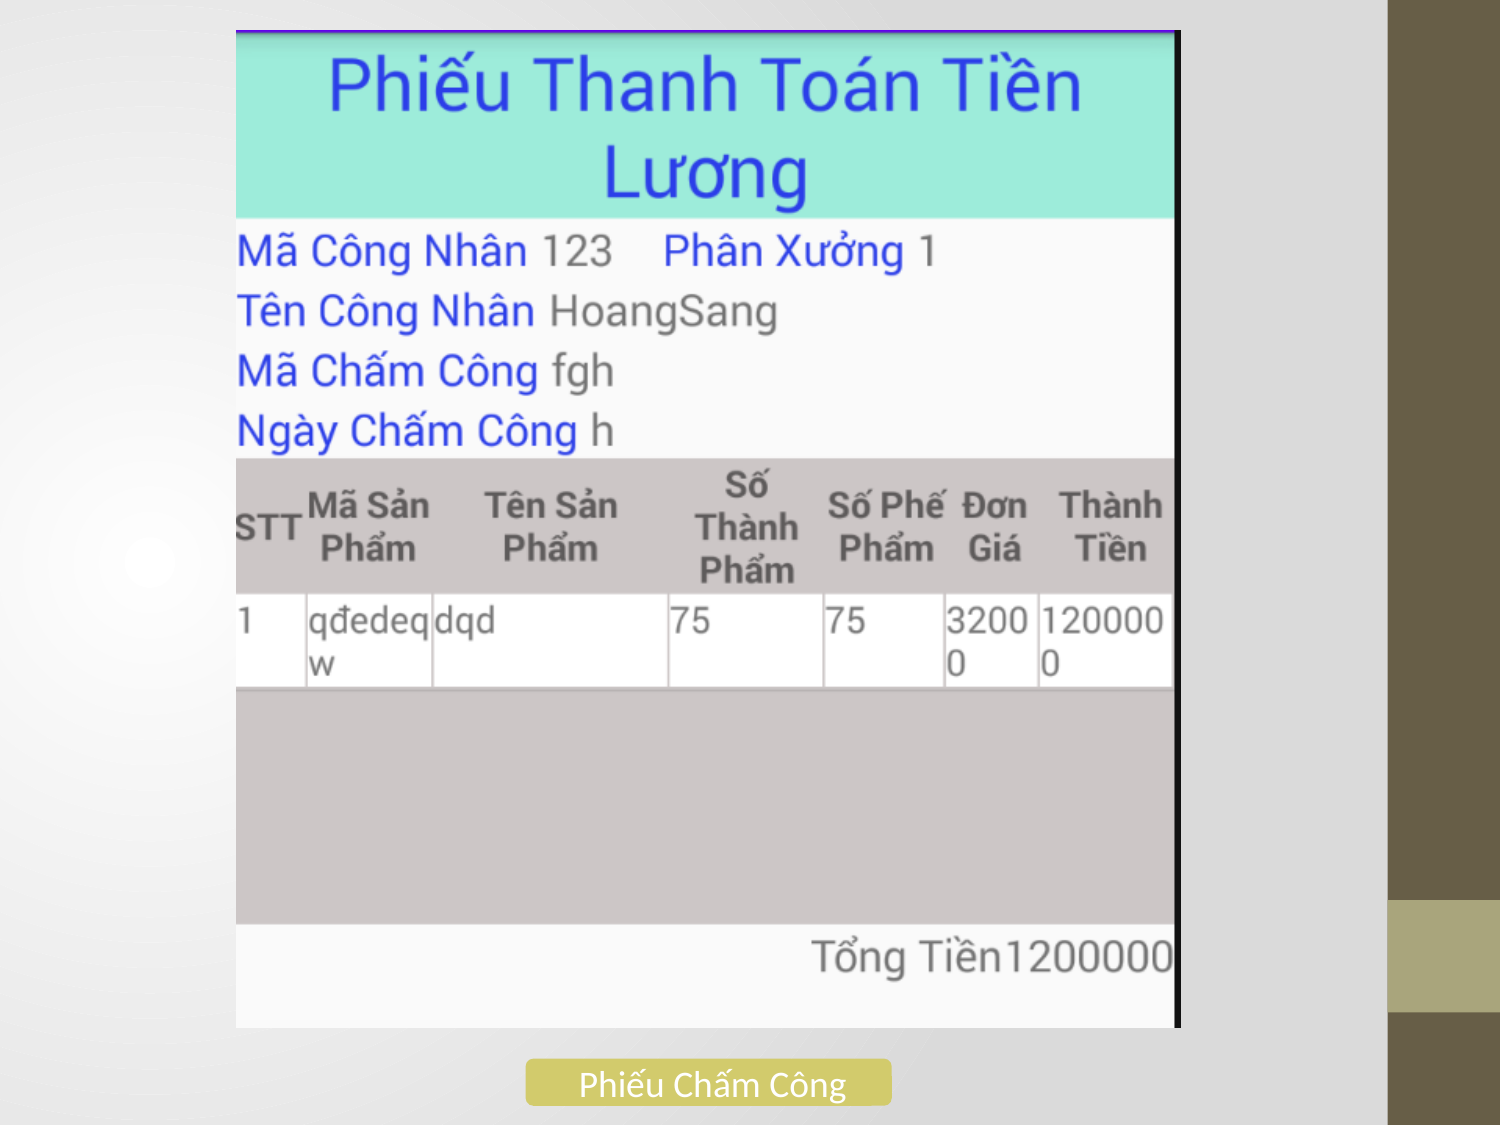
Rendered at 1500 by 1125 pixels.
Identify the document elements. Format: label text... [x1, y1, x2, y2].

picture [236, 30, 1182, 1029]
text_box Phiếu Chấm Công [525, 1058, 892, 1106]
